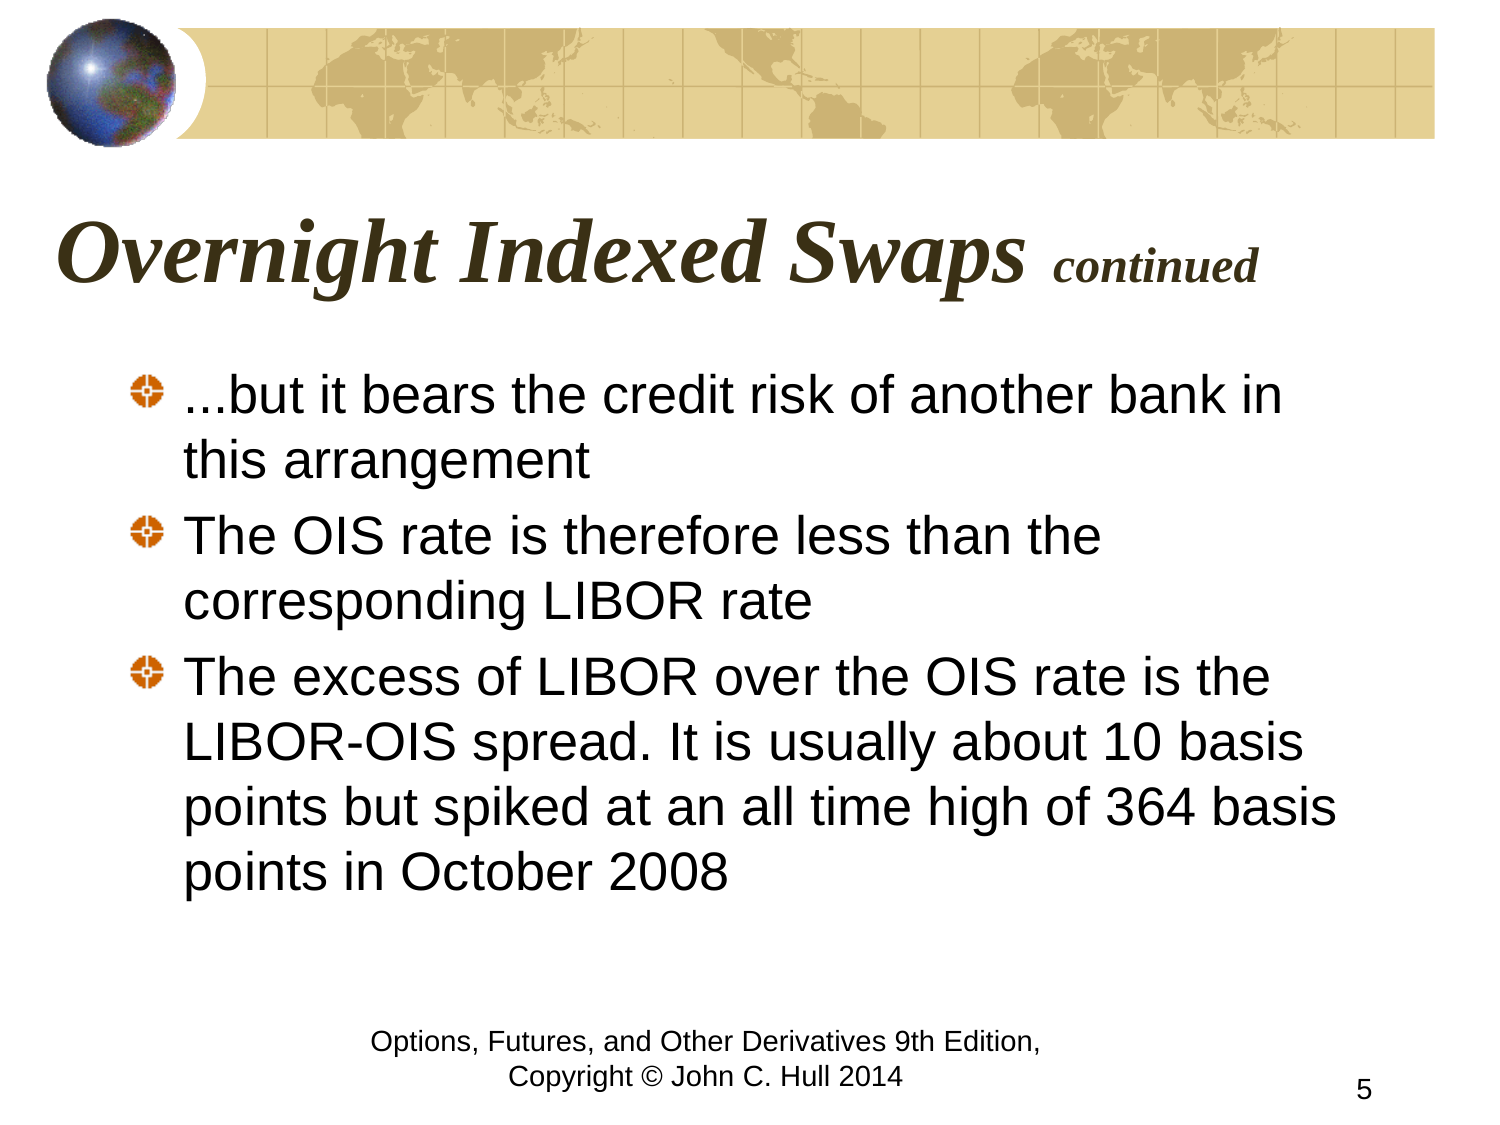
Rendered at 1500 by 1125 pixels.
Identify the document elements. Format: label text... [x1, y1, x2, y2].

picture [127, 373, 166, 412]
list ...but it bears the credit risk of another bank in this arrangement The OIS rate is therefore less than the corresponding LIBOR rate The excess of LIBOR over the OIS rate is the LIBOR-OIS spread. It is usually about 10 basis points but spiked at an all time high of 364 basis points in October 2008 [112, 352, 1388, 1028]
slide_number 5 [1074, 1037, 1388, 1113]
footer Options, Futures, and Other Derivatives 9th Edition, Copyright © John C. Hull 2014 [324, 1024, 1088, 1101]
picture [42, 14, 190, 151]
picture [127, 514, 166, 552]
title Overnight Indexed Swaps continued [40, 152, 1316, 341]
picture [127, 654, 166, 693]
